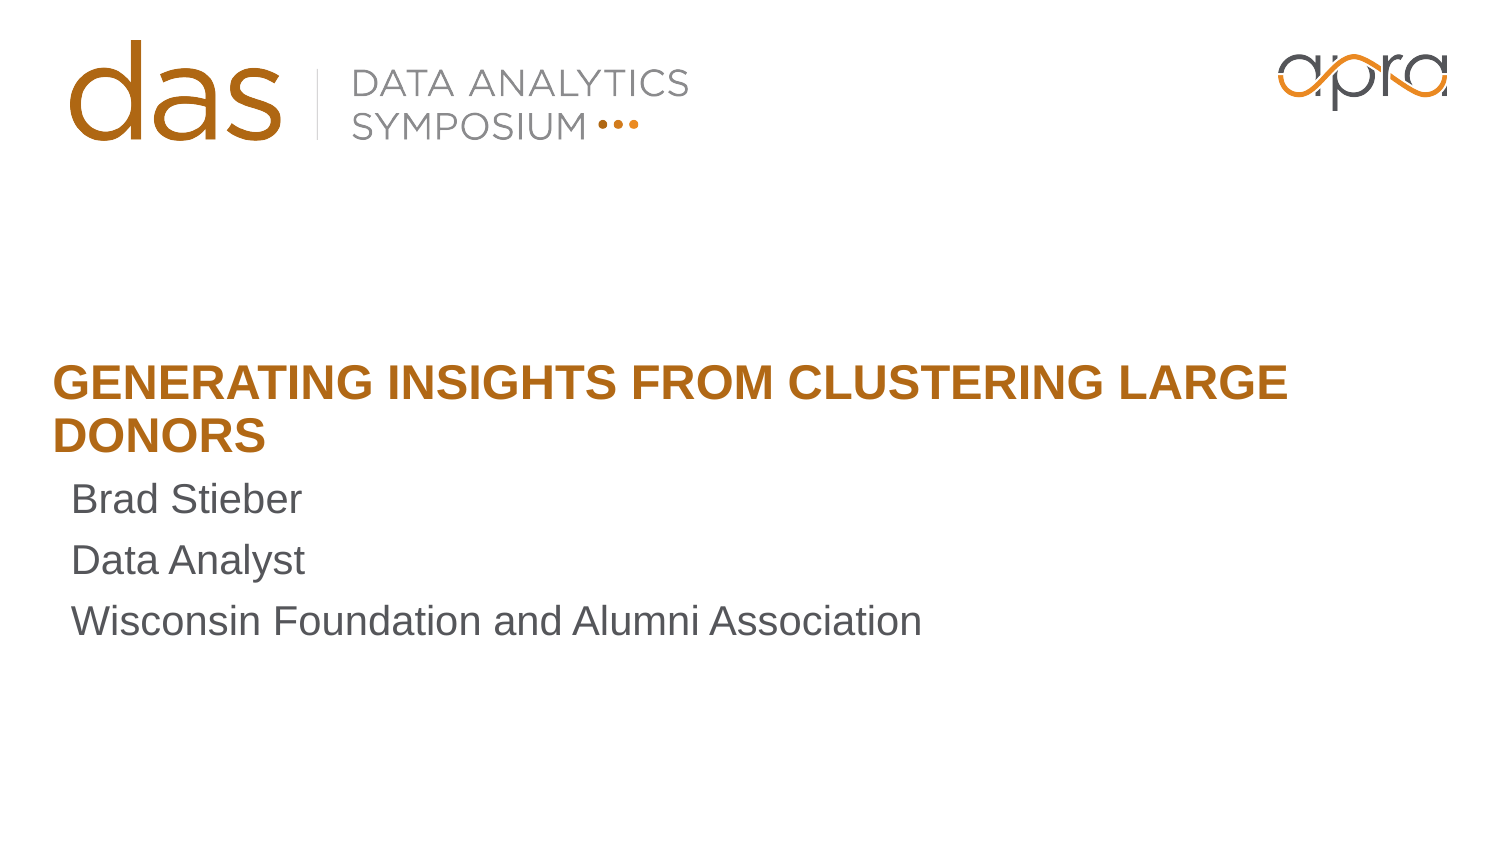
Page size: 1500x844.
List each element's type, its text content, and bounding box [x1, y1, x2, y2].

title Generating Insights from Clustering Large Donors [37, 349, 1430, 471]
picture [70, 40, 688, 141]
picture [1278, 54, 1447, 111]
list Brad Stieber Data Analyst Wisconsin Foundation and Alumni Association [55, 470, 1447, 730]
